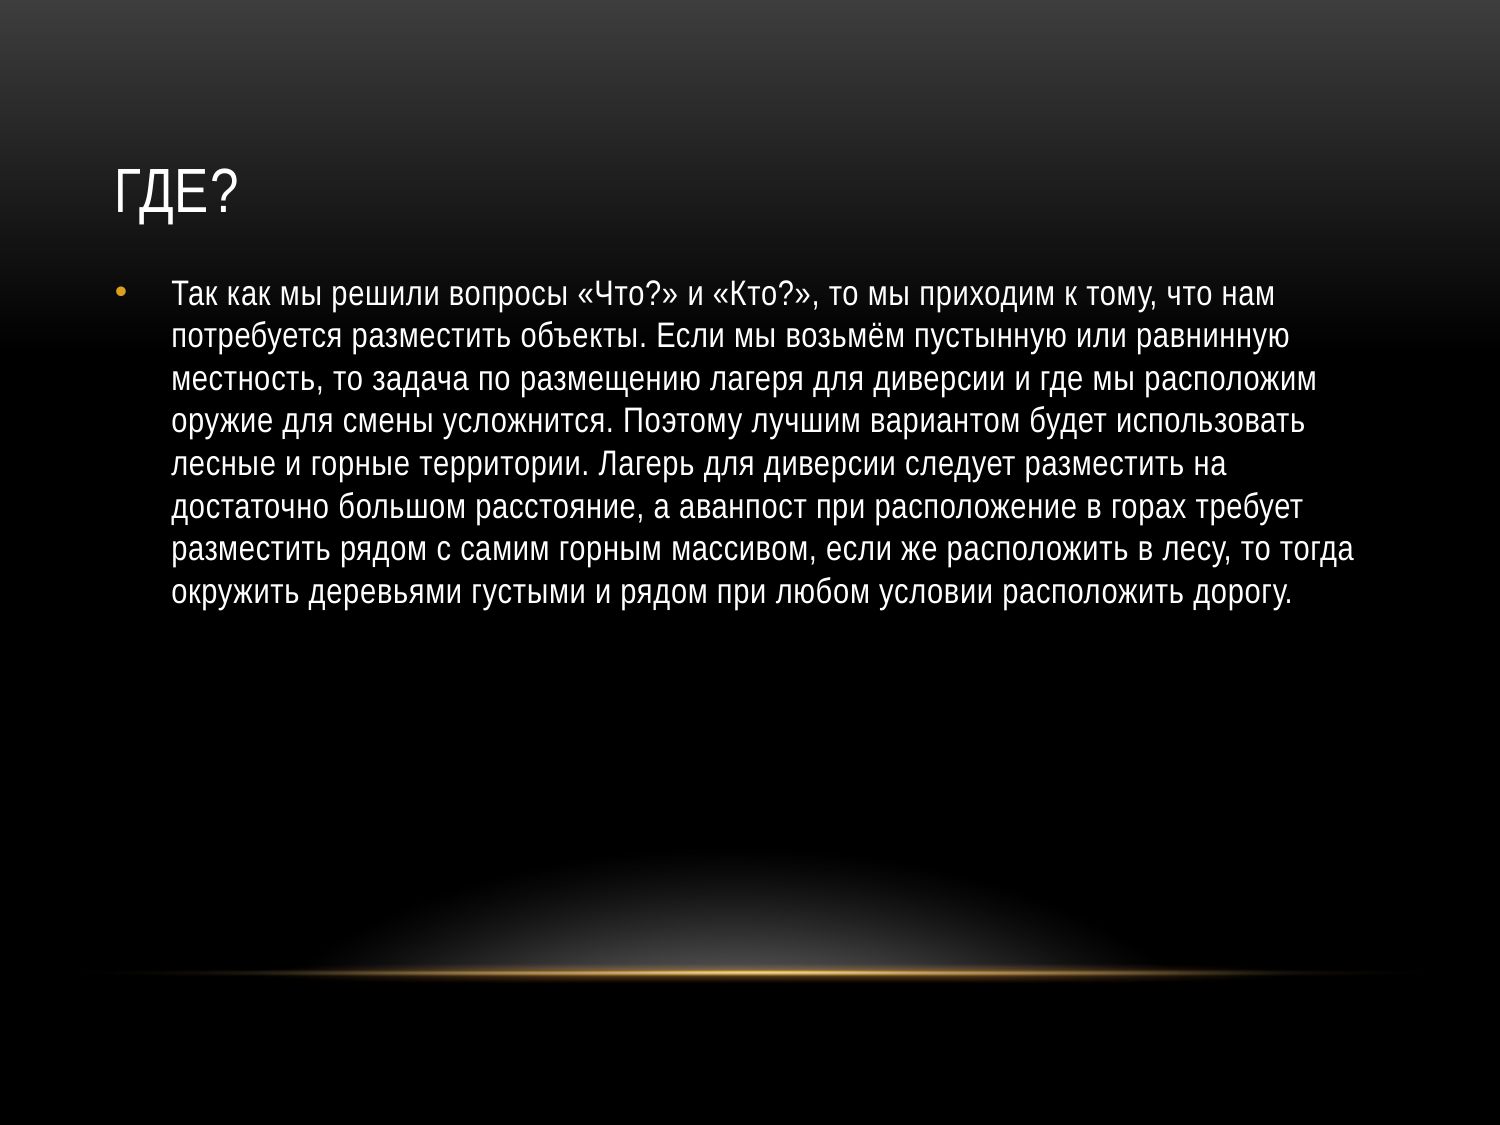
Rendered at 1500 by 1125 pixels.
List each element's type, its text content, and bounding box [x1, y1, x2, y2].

list Так как мы решили вопросы «Что?» и «Кто?», то мы приходим к тому, что нам потребуется разместить объекты. Если мы возьмём пустынную или равнинную местность, то задача по размещению лагеря для диверсии и где мы расположим оружие для смены усложнится. Поэтому лучшим вариантом будет использовать лесные и горные территории. Лагерь для диверсии следует разместить на достаточно большом расстояние, а аванпост при расположение в горах требует разместить рядом с самим горным массивом, если же расположить в лесу, то тогда окружить деревьями густыми и рядом при любом условии расположить дорогу. [99, 262, 1400, 938]
title Где? [99, 45, 1400, 233]
picture [0, 0, 1500, 1125]
